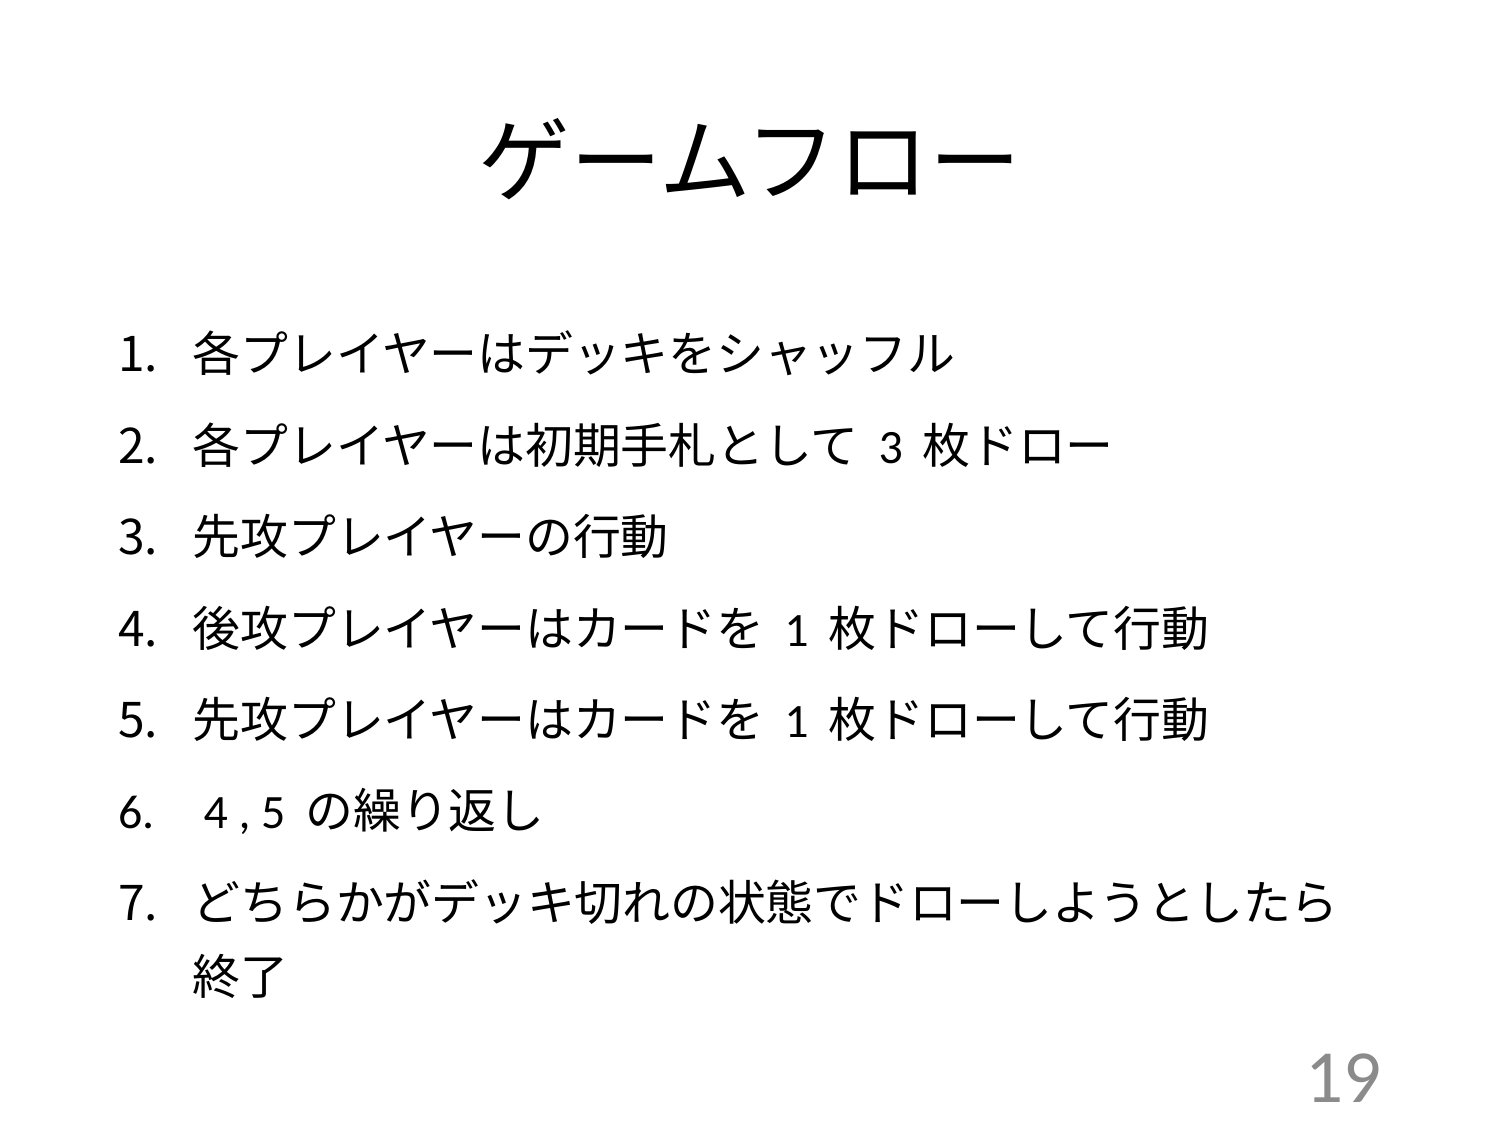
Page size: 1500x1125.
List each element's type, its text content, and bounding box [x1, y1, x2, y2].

list 各プレイヤーはデッキをシャッフル 各プレイヤーは初期手札として 3 枚ドロー 先攻プレイヤーの行動 後攻プレイヤーはカードを 1 枚ドローして行動 先攻プレイヤーはカードを 1 枚ドローして行動 4 , 5 の繰り返し どちらかがデッキ切れの状態でドローしようとしたら終了 [103, 299, 1397, 1014]
slide_number 19 [1059, 1042, 1397, 1103]
title ゲームフロー [103, 56, 1397, 274]
